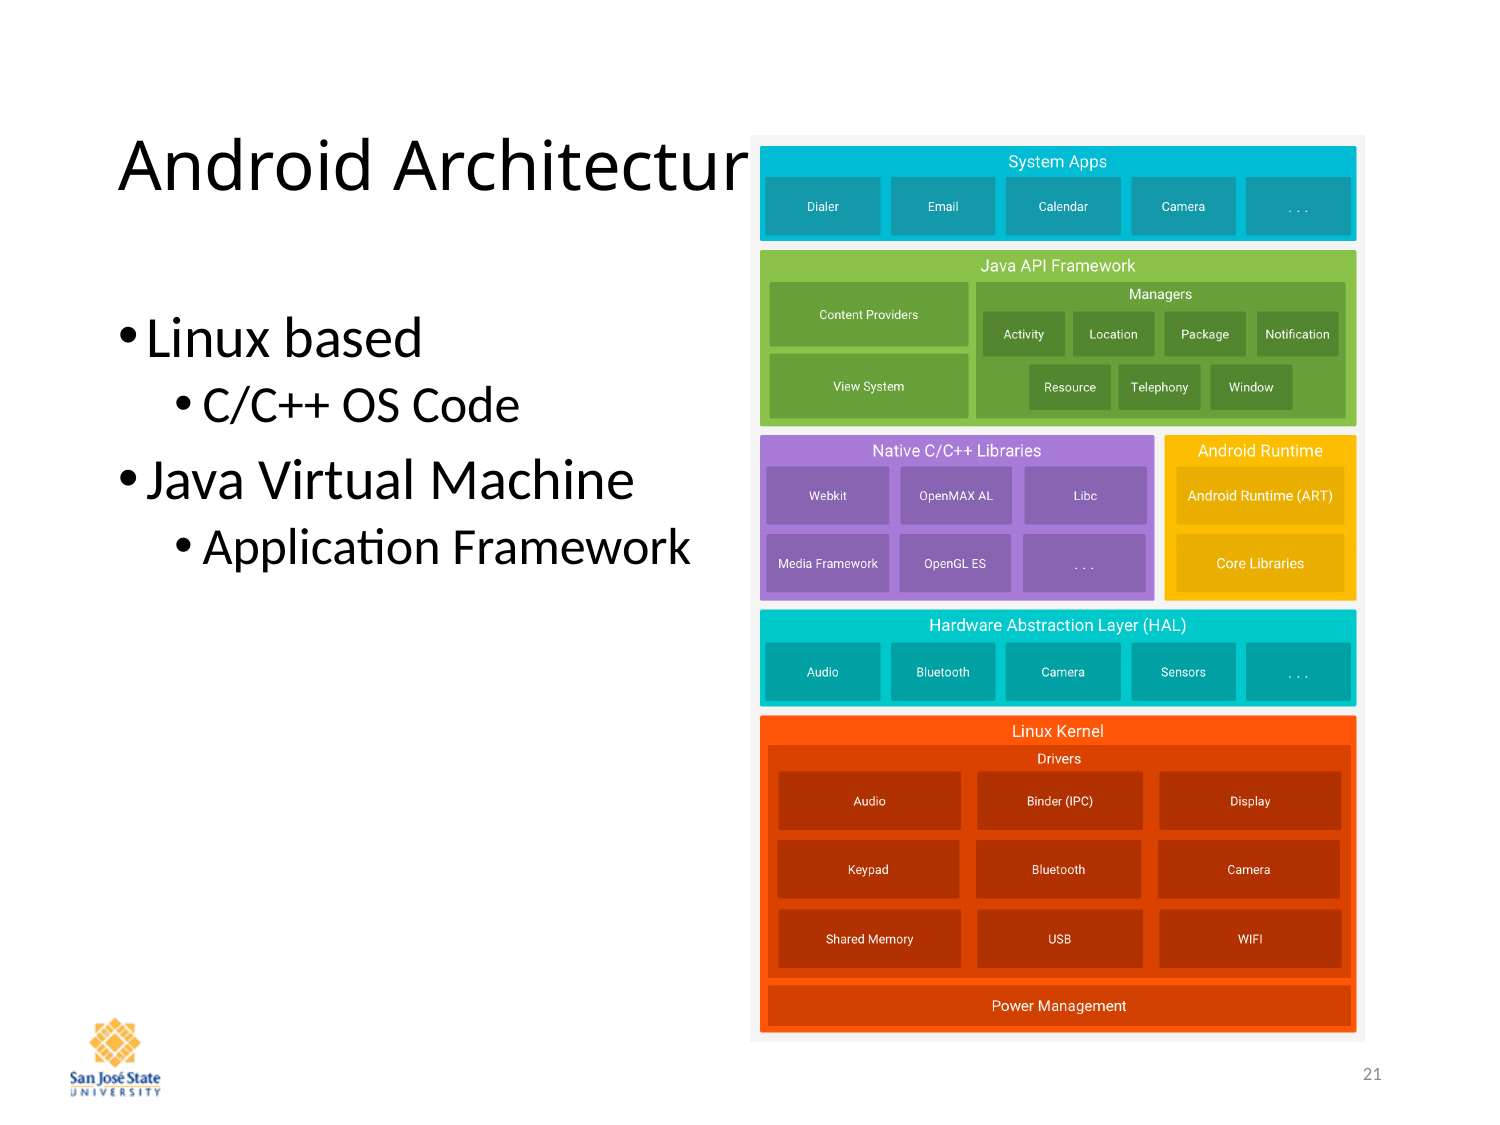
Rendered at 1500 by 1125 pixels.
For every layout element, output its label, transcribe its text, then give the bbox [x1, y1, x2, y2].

picture [749, 135, 1365, 1042]
picture [60, 1012, 166, 1112]
slide_number 21 [1059, 1042, 1397, 1103]
title Android Architecture [103, 59, 1397, 278]
list Linux based C/C++ OS Code Java Virtual Machine Application Framework [103, 299, 719, 1014]
